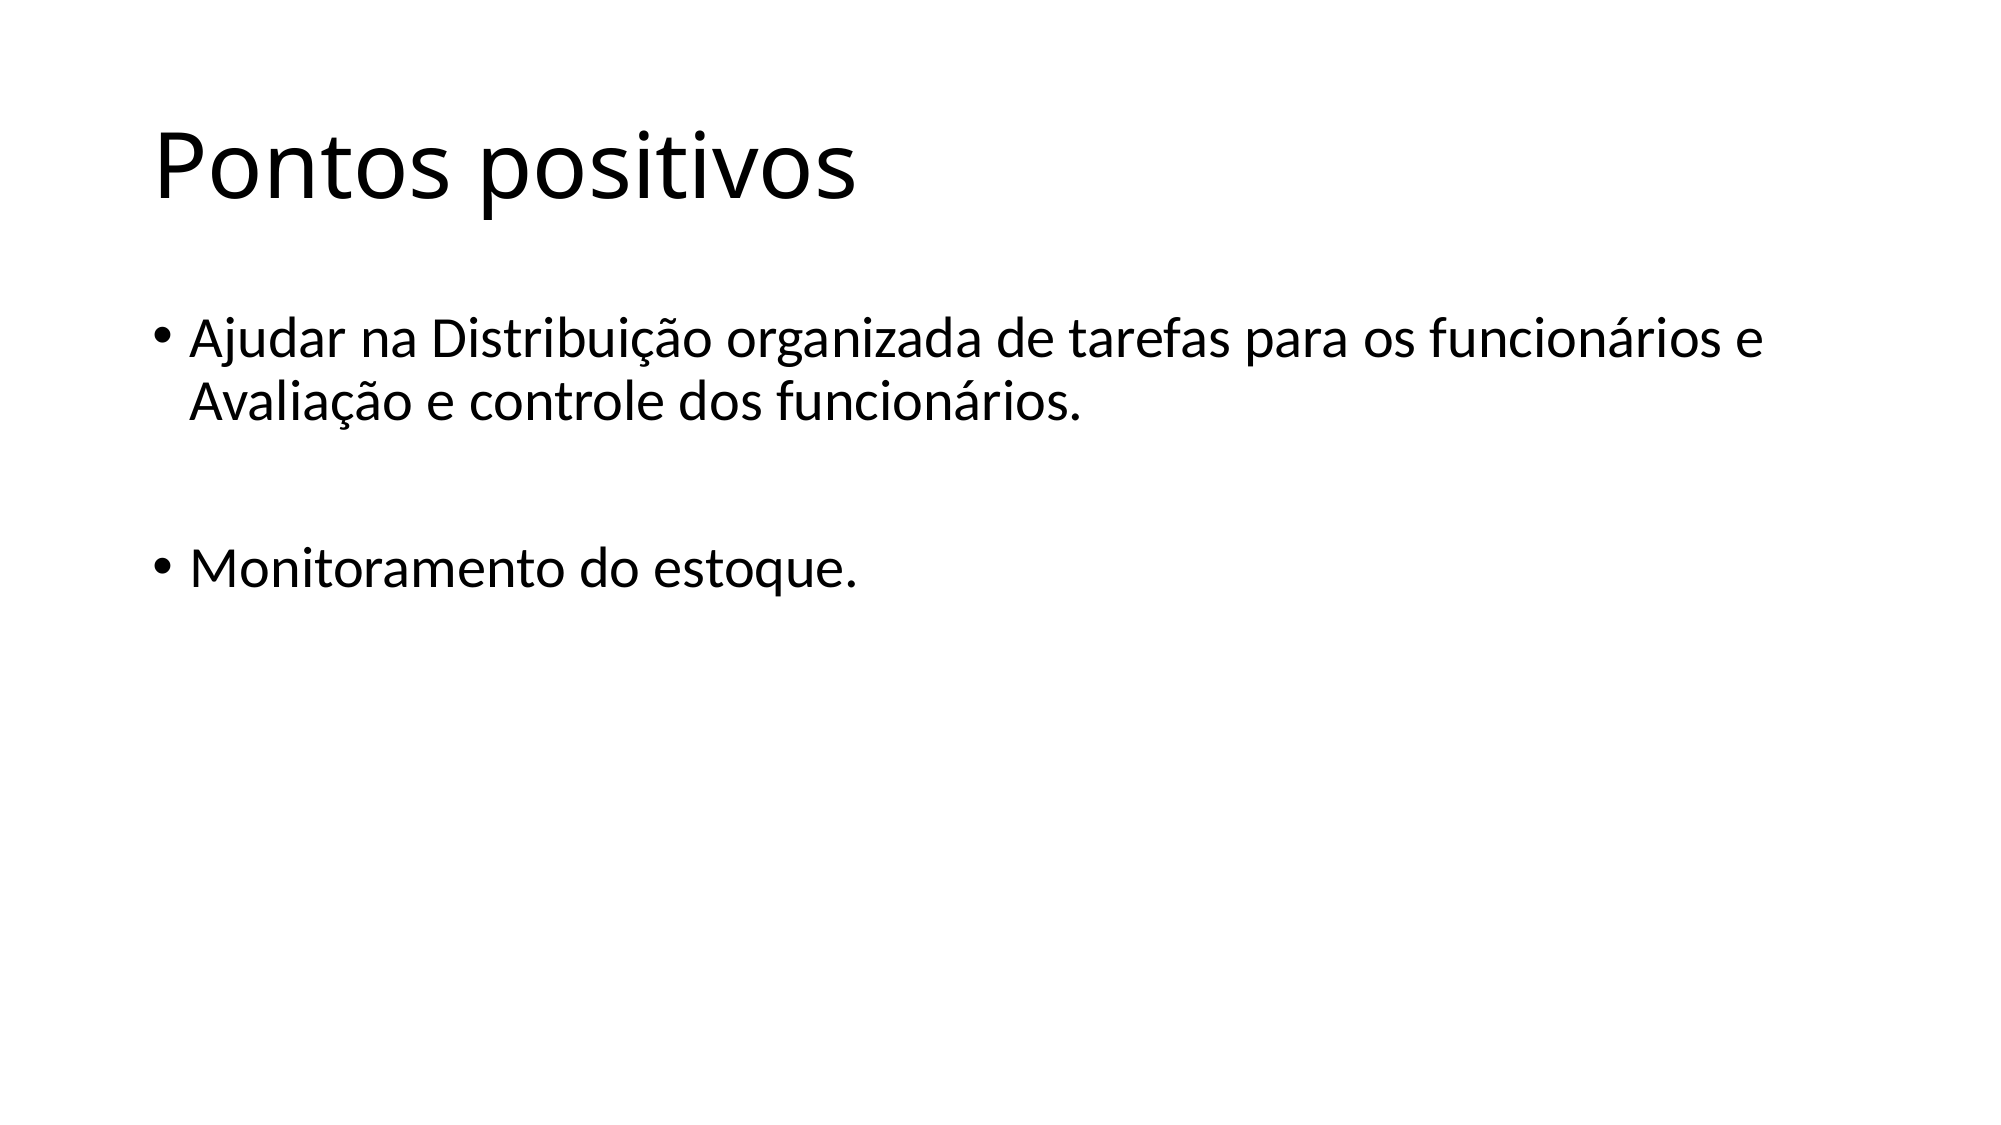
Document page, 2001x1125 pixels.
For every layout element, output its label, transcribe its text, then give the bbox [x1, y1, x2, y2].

title Pontos positivos [137, 59, 1863, 278]
list Ajudar na Distribuição organizada de tarefas para os funcionários e Avaliação e controle dos funcionários. Monitoramento do estoque. [137, 299, 1863, 1014]
